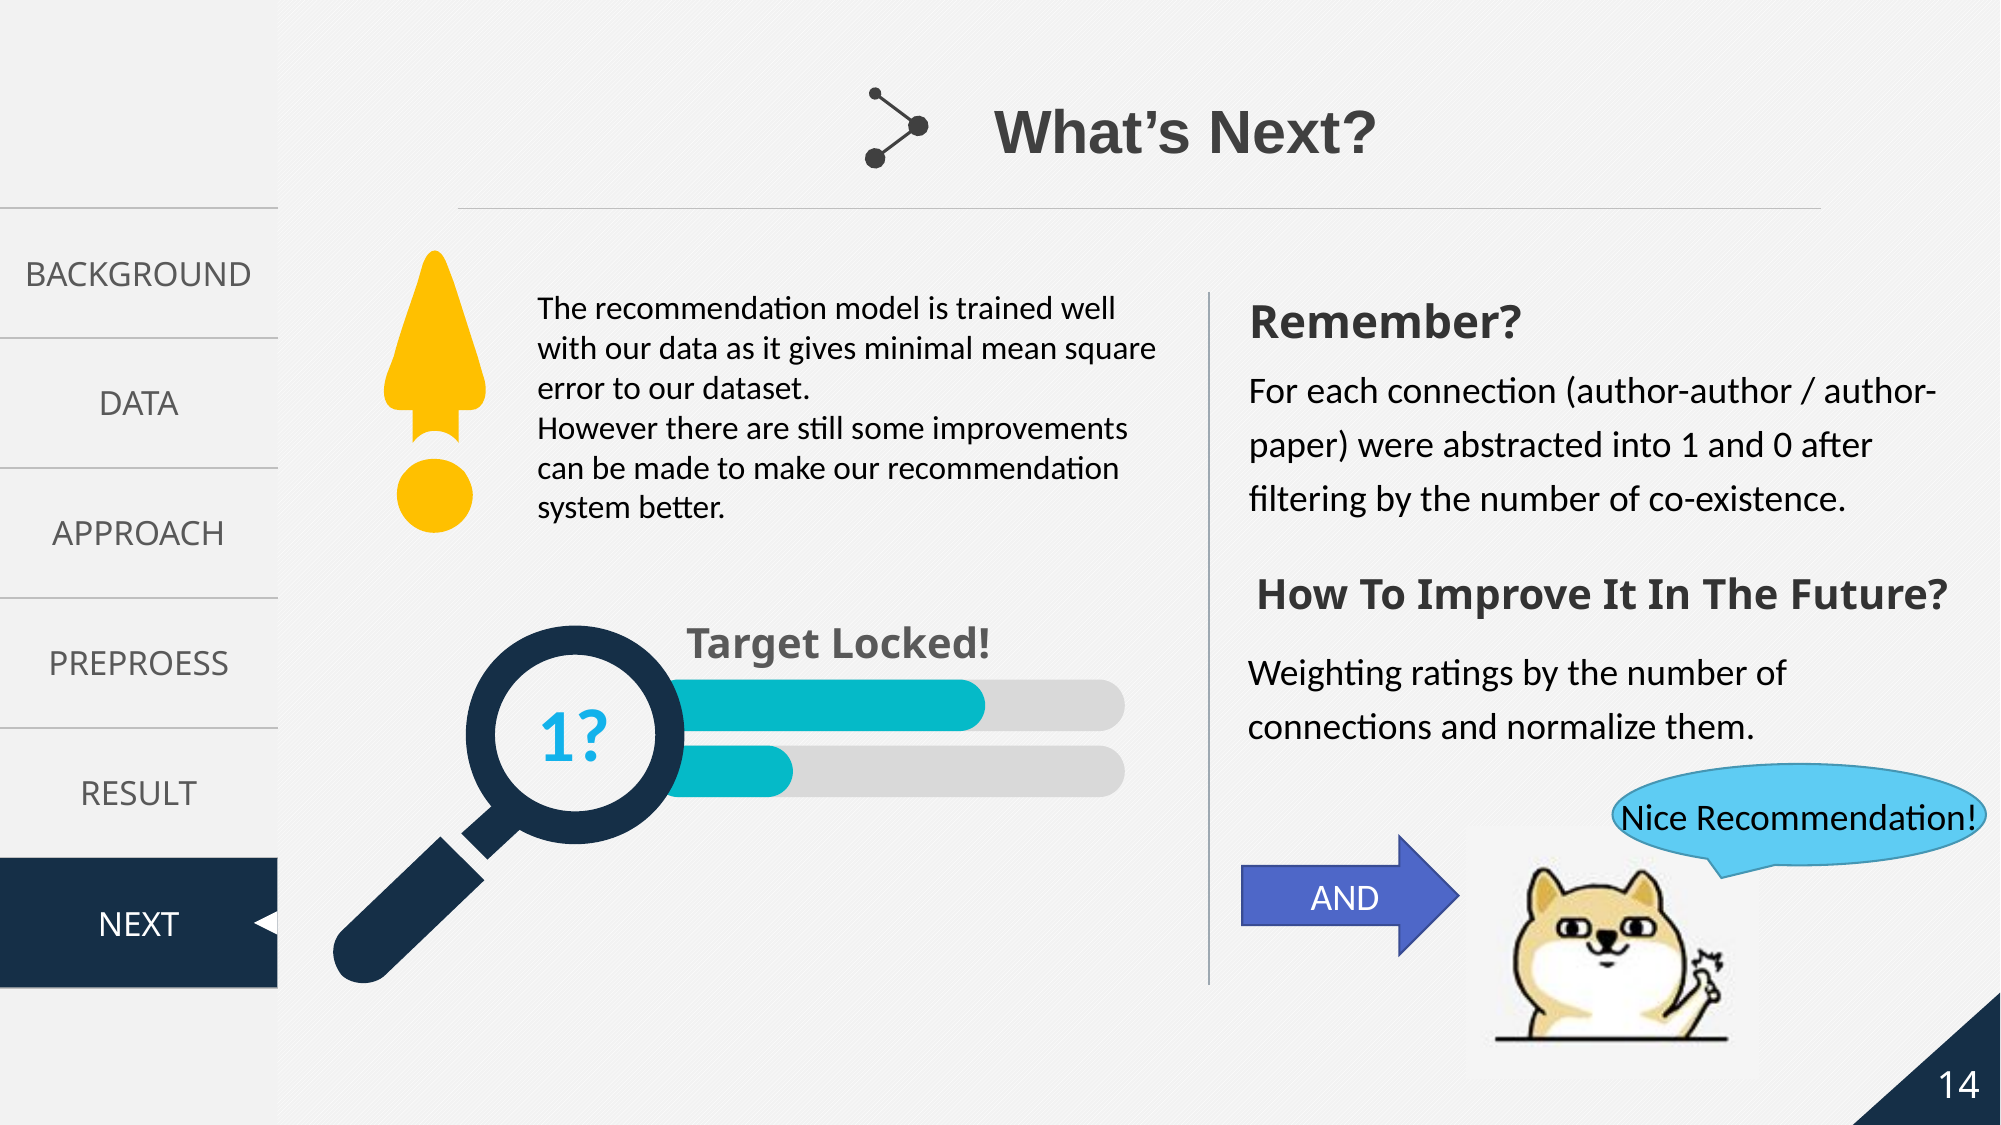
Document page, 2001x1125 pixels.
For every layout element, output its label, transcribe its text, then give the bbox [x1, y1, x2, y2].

text_box The recommendation model is trained well with our data as it gives minimal mean square error to our dataset. However there are still some improvements can be made to make our recommendation system better. [522, 278, 1193, 533]
text_box AND [1295, 865, 1466, 925]
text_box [875, 93, 919, 159]
text_box Remember? [1233, 285, 1537, 349]
text_box [1759, 846, 1949, 870]
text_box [685, 675, 1125, 732]
picture [1466, 826, 1759, 1079]
text_box [383, 250, 486, 443]
text_box [1644, 762, 1954, 785]
text_box What’s Next? [979, 84, 1394, 173]
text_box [685, 742, 1125, 798]
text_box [330, 625, 685, 986]
text_box Target Locked! [670, 609, 1006, 675]
text_box Weighting ratings by the number of connections and normalize them. [1232, 631, 1949, 755]
text_box [396, 458, 473, 533]
text_box [1241, 833, 1431, 958]
text_box Nice Recommendation! [1605, 785, 2000, 846]
text_box For each connection (author-author / author-paper) were abstracted into 1 and 0 after filtering by the number of co-existence. [1233, 349, 1992, 527]
text_box How To Improve It In The Future? [1240, 560, 1964, 625]
